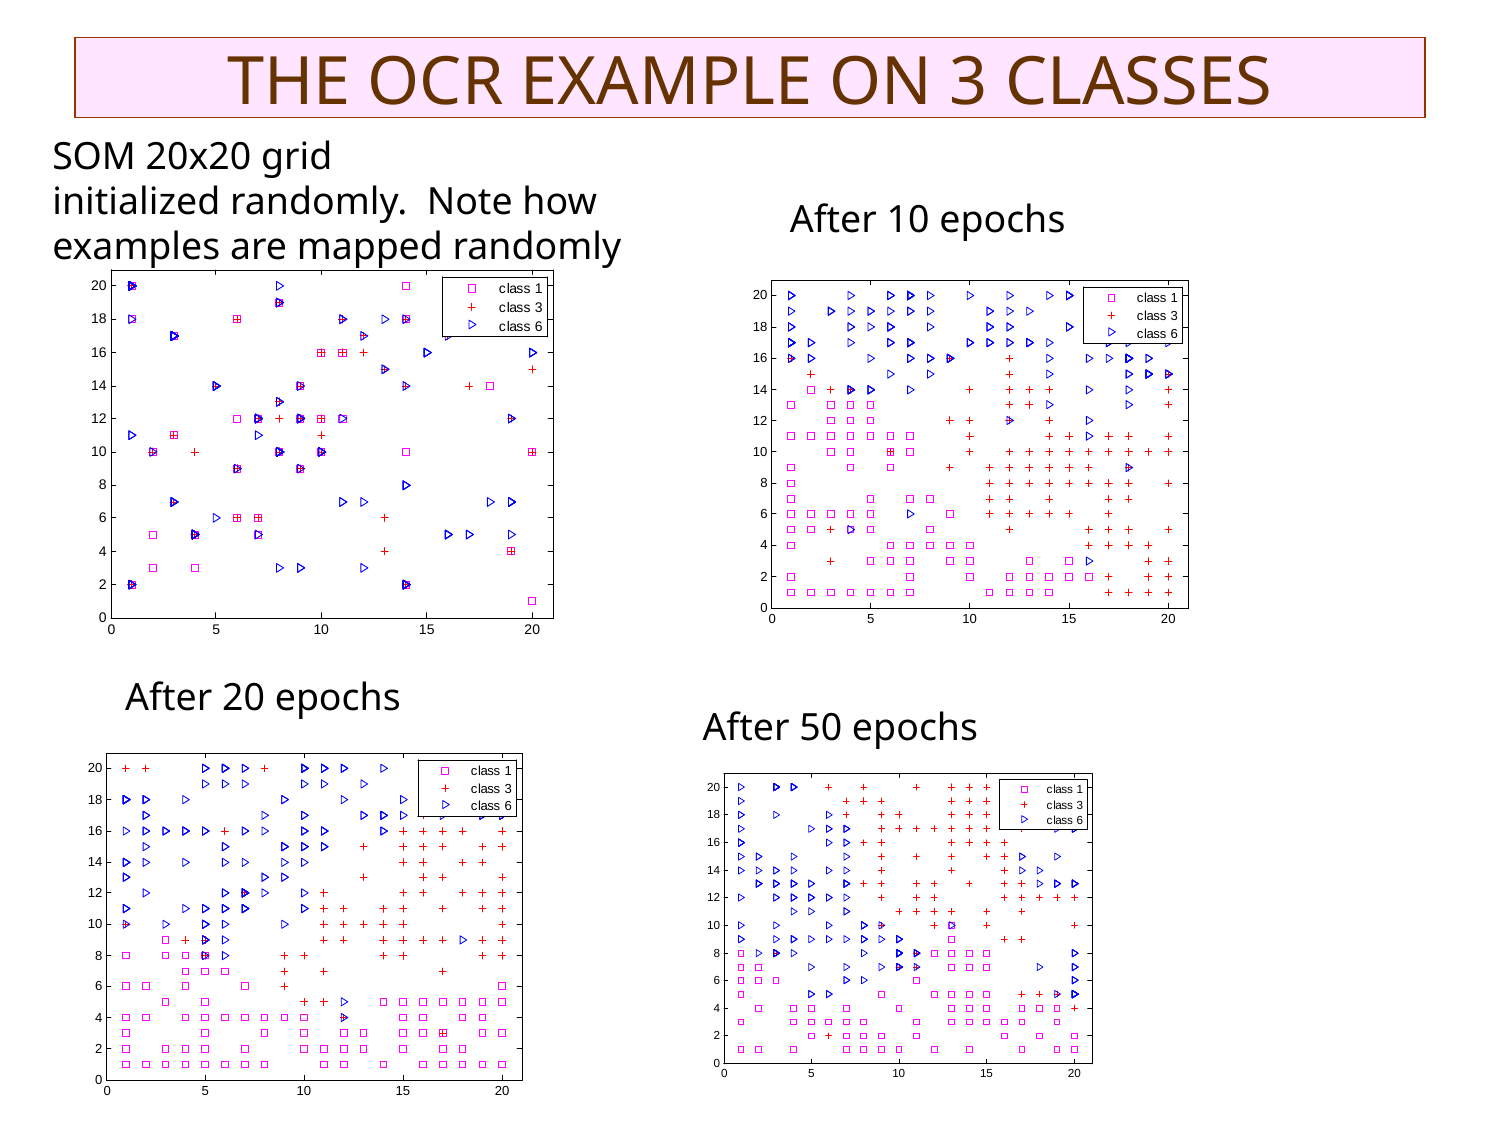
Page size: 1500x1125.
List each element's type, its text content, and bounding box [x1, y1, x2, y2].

text_box After 50 epochs [687, 695, 1113, 745]
text_box After 10 epochs [774, 187, 1200, 248]
text_box After 20 epochs [110, 675, 536, 721]
title THE OCR EXAMPLE ON 3 CLASSES [74, 37, 1426, 118]
picture [662, 746, 1139, 1104]
picture [702, 249, 1241, 654]
picture [37, 237, 609, 666]
text_box SOM 20x20 grid initialized randomly. Note how examples are mapped randomly [37, 124, 638, 275]
picture [37, 722, 574, 1125]
